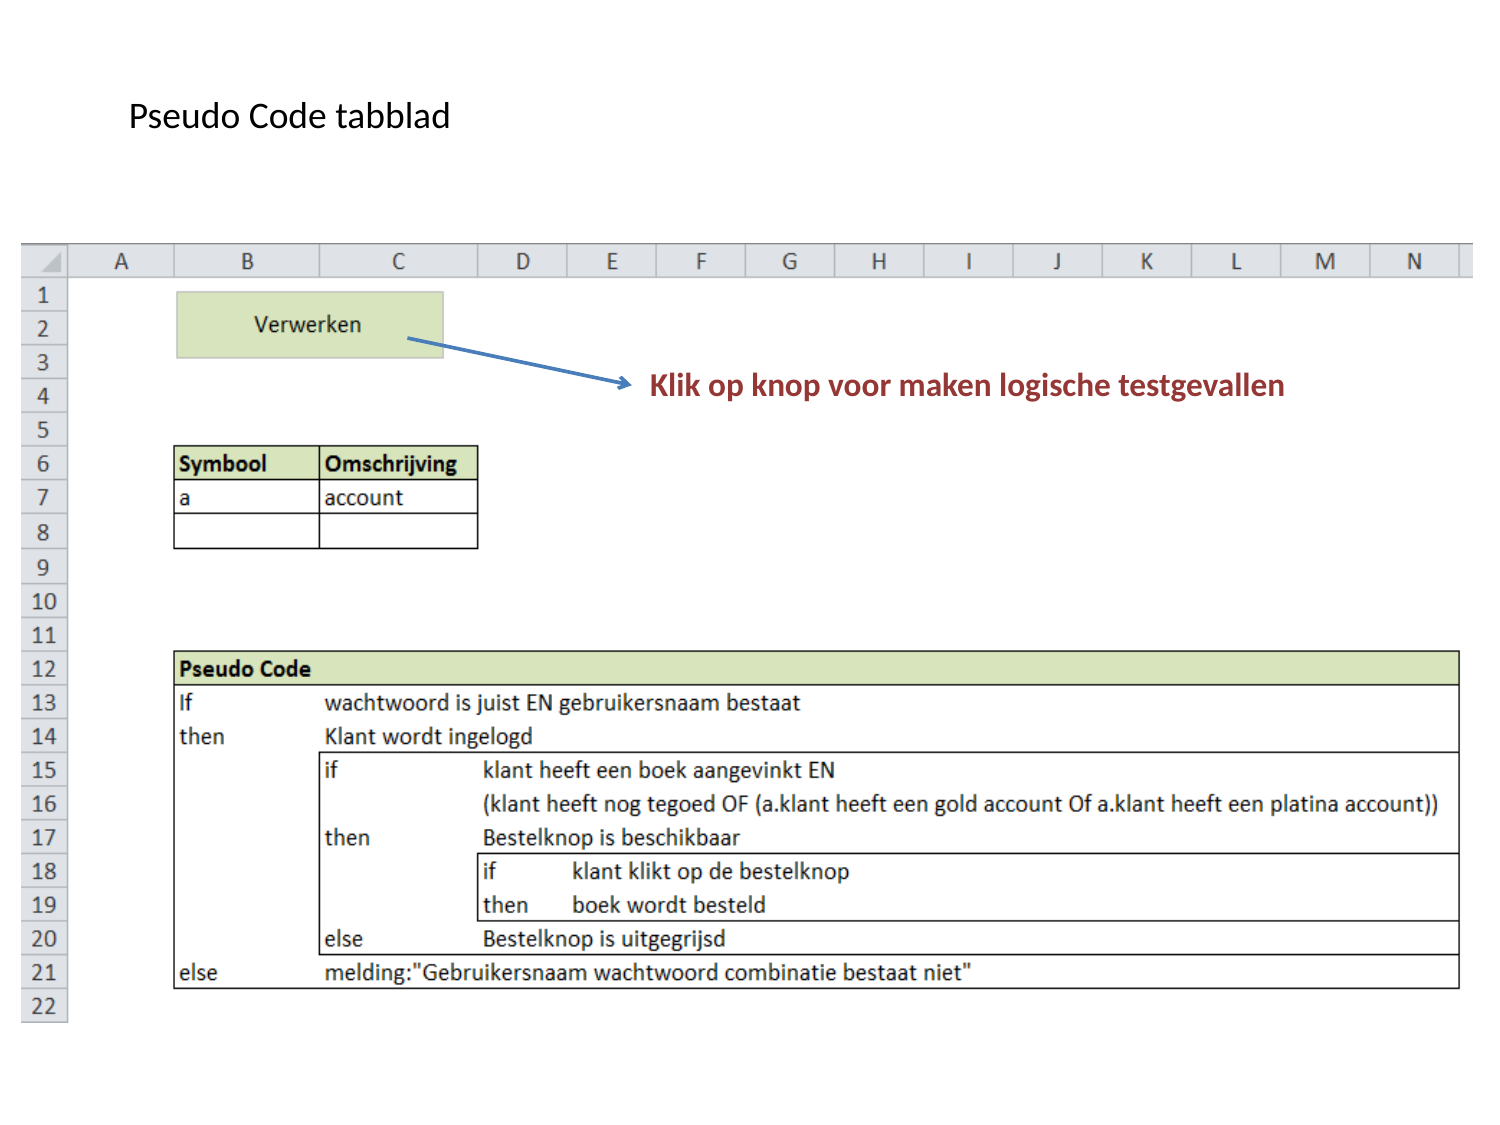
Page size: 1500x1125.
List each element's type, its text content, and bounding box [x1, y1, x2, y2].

text_box Pseudo Code tabblad [114, 83, 467, 144]
picture [20, 243, 1473, 1023]
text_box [407, 337, 632, 386]
